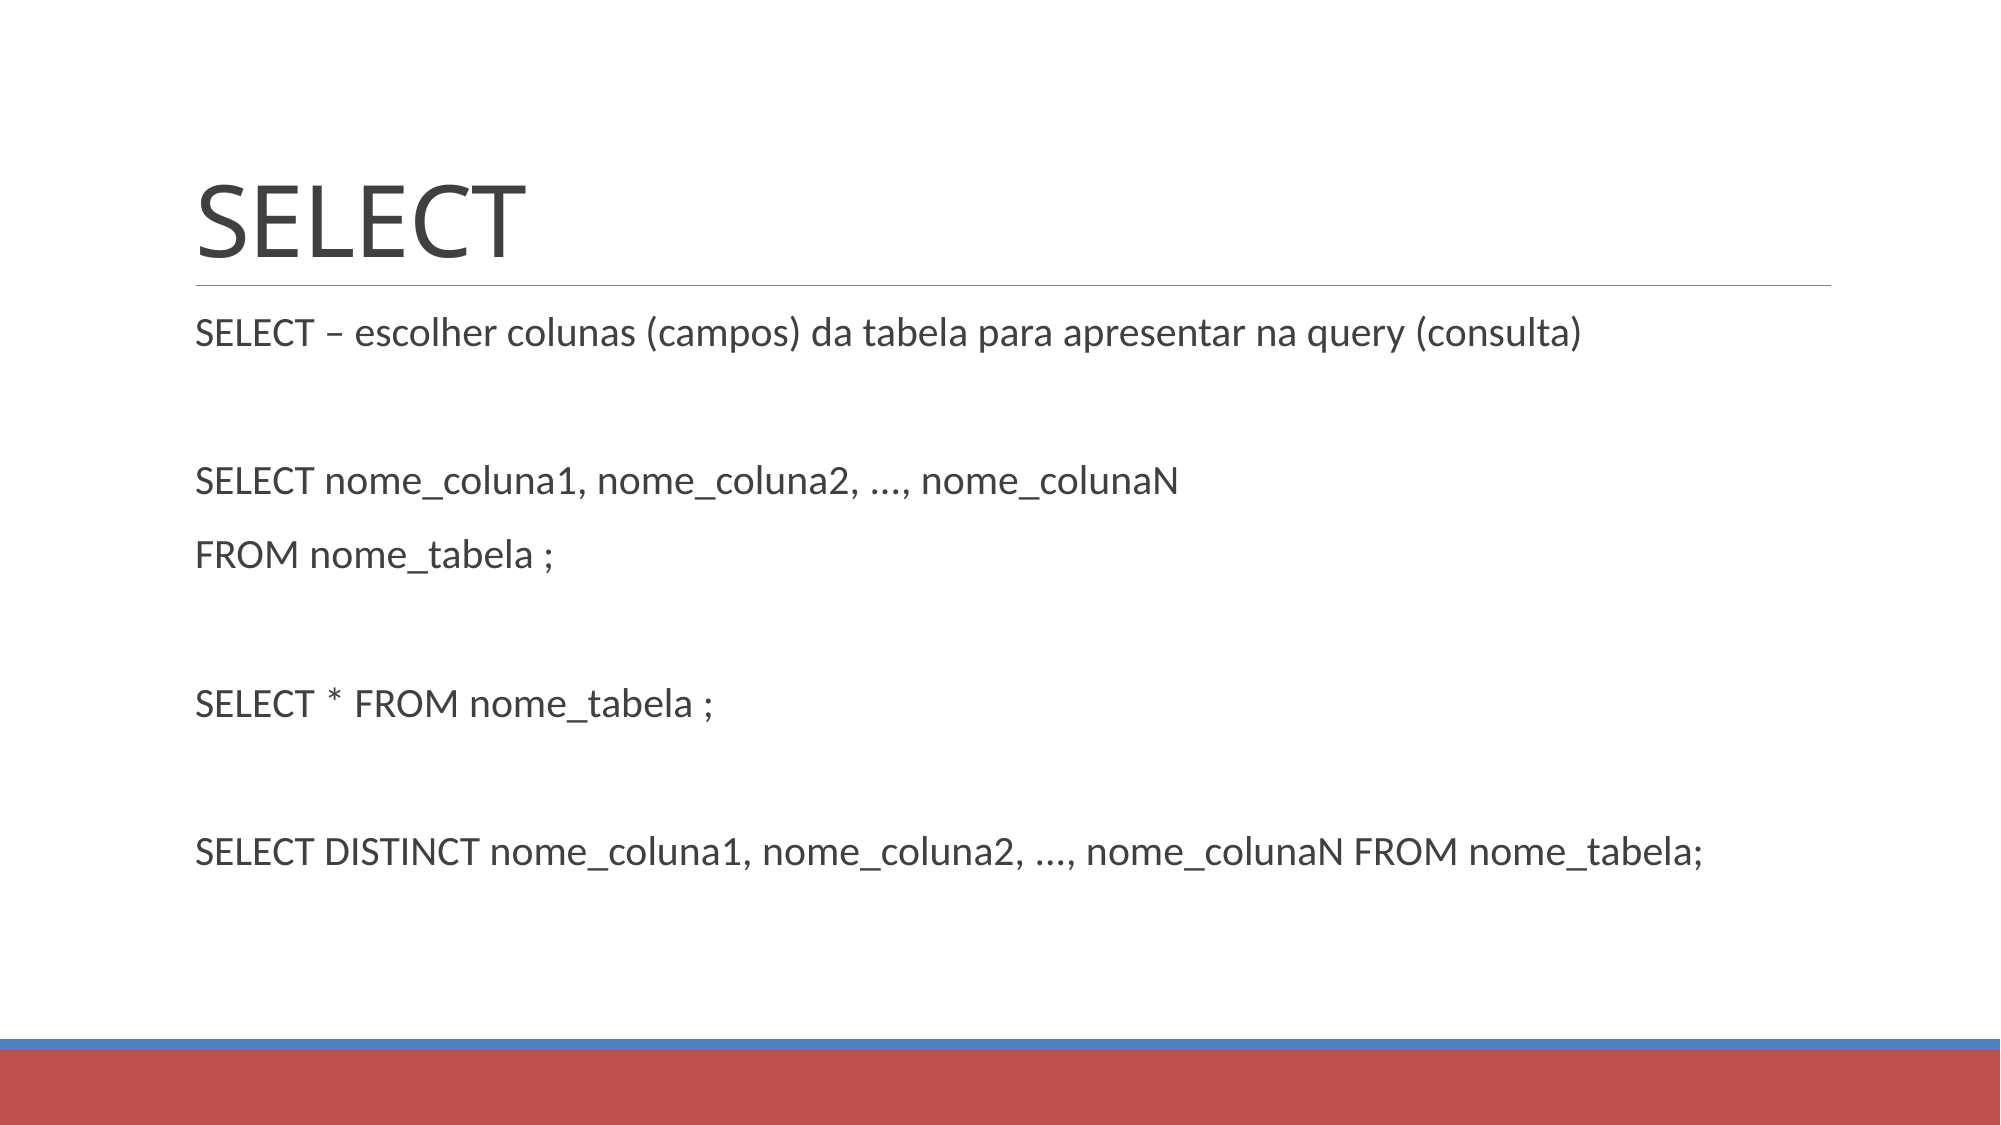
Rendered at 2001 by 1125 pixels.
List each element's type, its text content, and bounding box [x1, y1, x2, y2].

list SELECT – escolher colunas (campos) da tabela para apresentar na query (consulta) SELECT nome_coluna1, nome_coluna2, ..., nome_colunaN FROM nome_tabela ; SELECT * FROM nome_tabela ; SELECT DISTINCT nome_coluna1, nome_coluna2, ..., nome_colunaN FROM nome_tabela; [180, 302, 1830, 963]
title SELECT [180, 47, 1830, 285]
